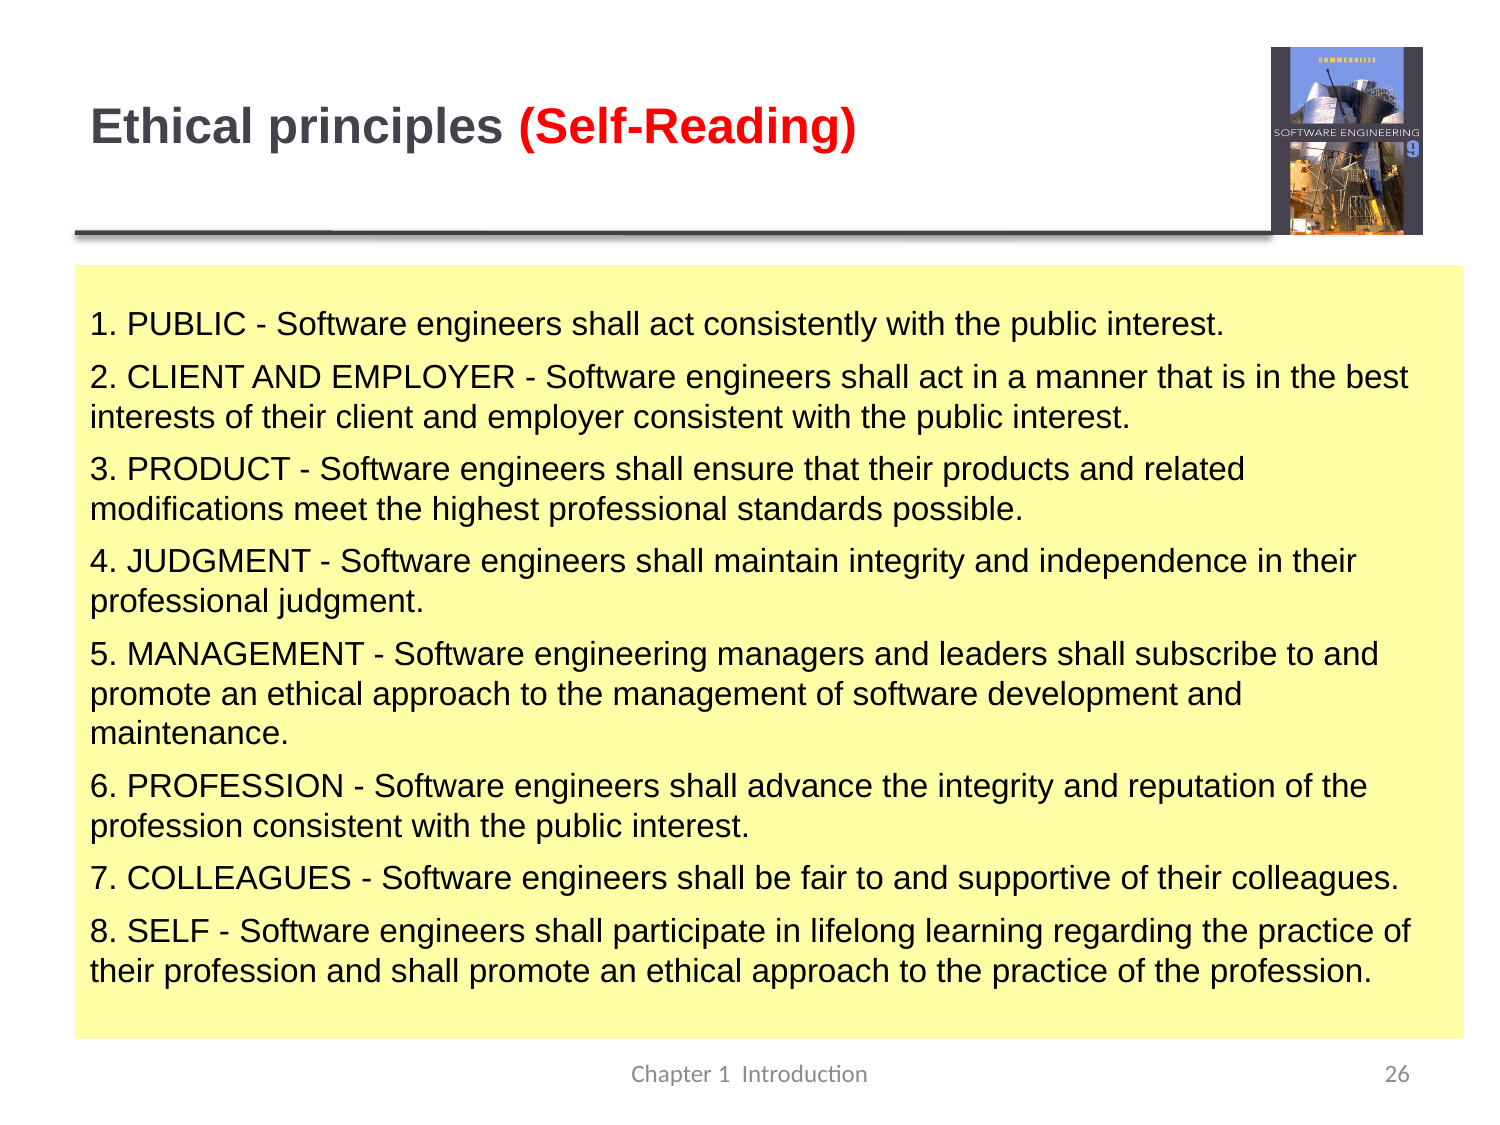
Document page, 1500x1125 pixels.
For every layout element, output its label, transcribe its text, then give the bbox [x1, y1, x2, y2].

title Ethical principles (Self-Reading) [74, 54, 1203, 192]
text_box 1. PUBLIC - Software engineers shall act consistently with the public interest. 2. CLIENT AND EMPLOYER - Software engineers shall act in a manner that is in the best interests of their client and employer consistent with the public interest. 3. PRODUCT - Software engineers shall ensure that their products and related modifications meet the highest professional standards possible. 4. JUDGMENT - Software engineers shall maintain integrity and independence in their professional judgment. 5. MANAGEMENT - Software engineering managers and leaders shall subscribe to and promote an ethical approach to the management of software development and maintenance. 6. PROFESSION - Software engineers shall advance the integrity and reputation of the profession consistent with the public interest. 7. COLLEAGUES - Software engineers shall be fair to and supportive of their colleagues. 8. SELF - Software engineers shall participate in lifelong learning regarding the practice of their profession and shall promote an ethical approach to the practice of the profession. [74, 265, 1463, 1039]
slide_number 26 [1074, 1042, 1425, 1103]
footer Chapter 1 Introduction [512, 1042, 988, 1103]
picture [1271, 47, 1423, 235]
